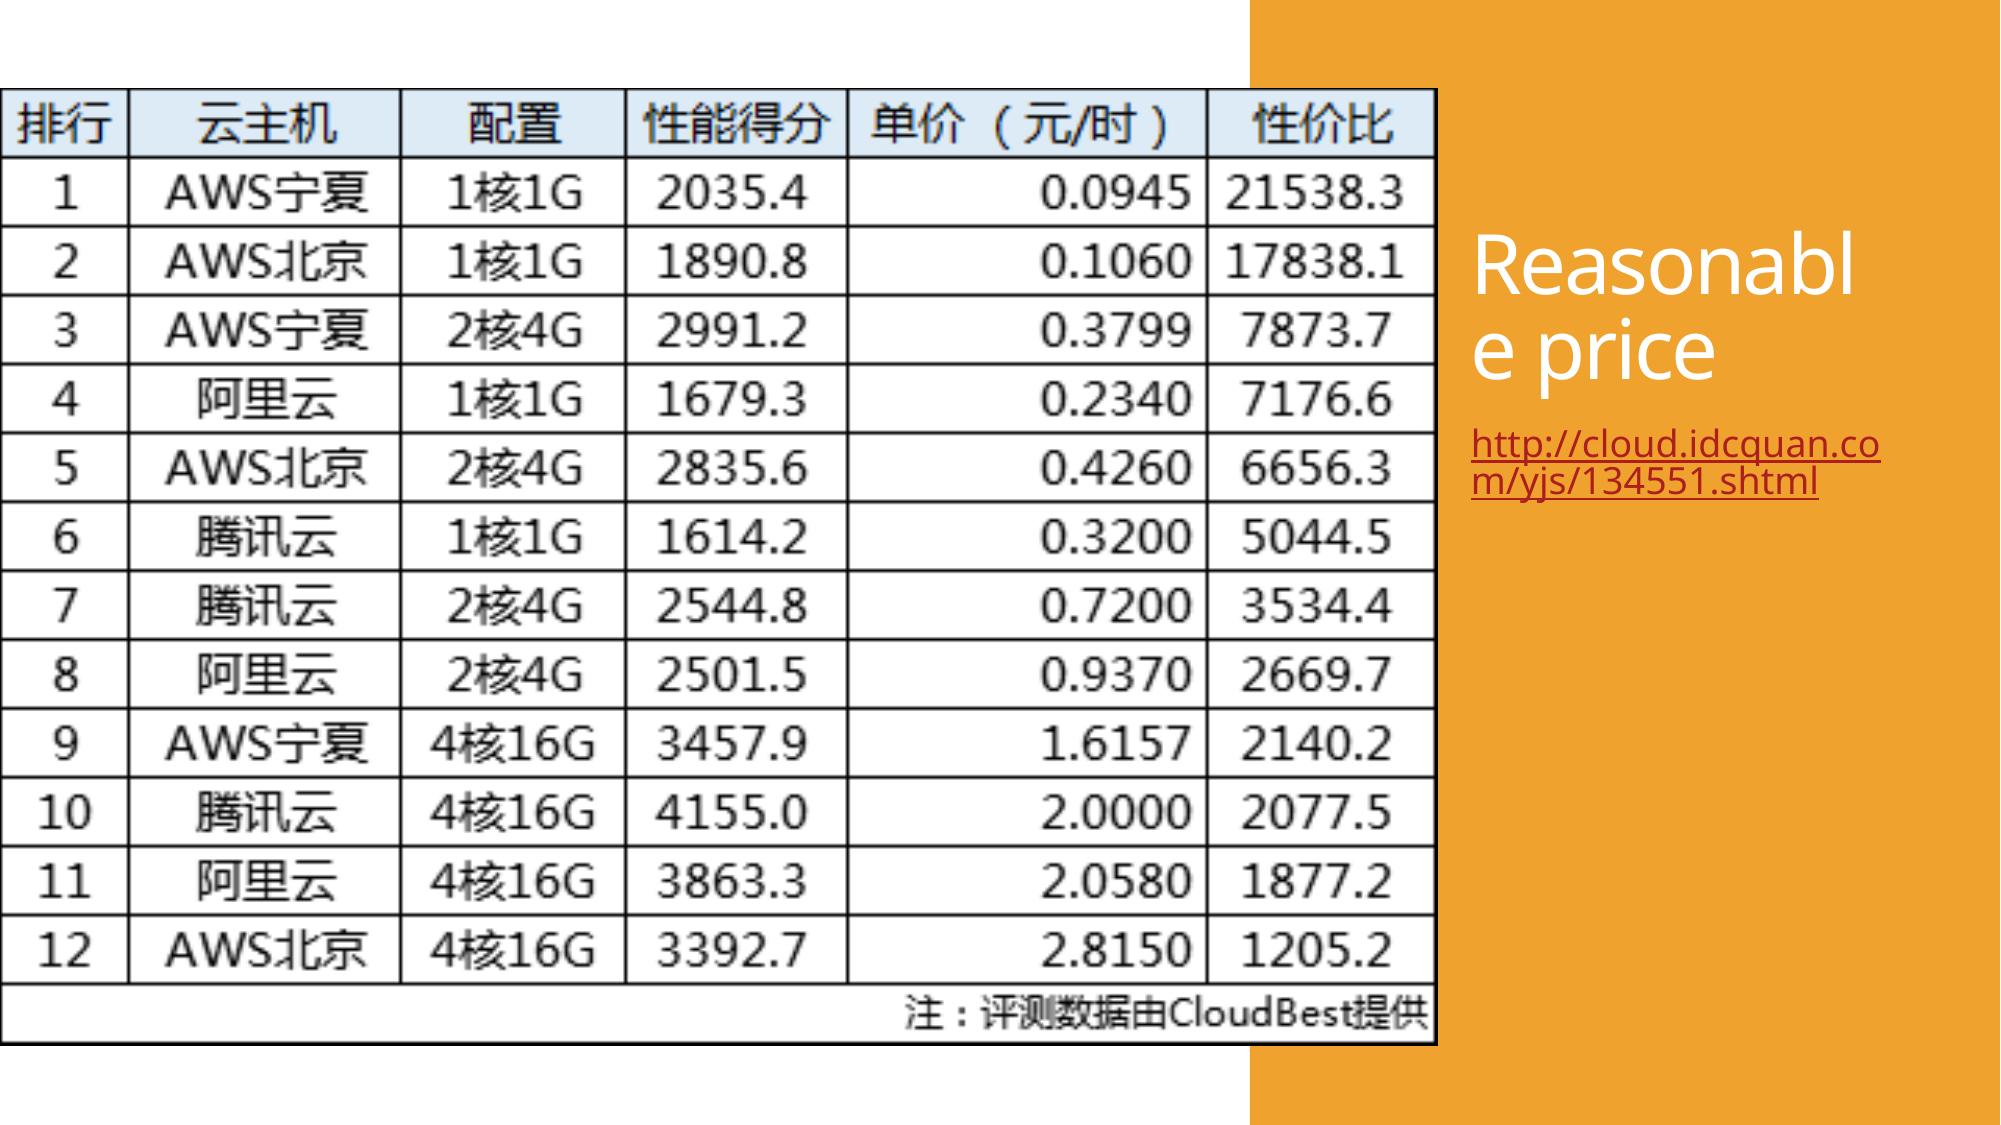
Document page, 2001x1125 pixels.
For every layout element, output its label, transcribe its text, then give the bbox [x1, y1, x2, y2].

list http://cloud.idcquan.com/yjs/134551.shtml [1455, 412, 1916, 925]
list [0, 88, 1438, 1046]
title Reasonable price [1455, 88, 1911, 404]
